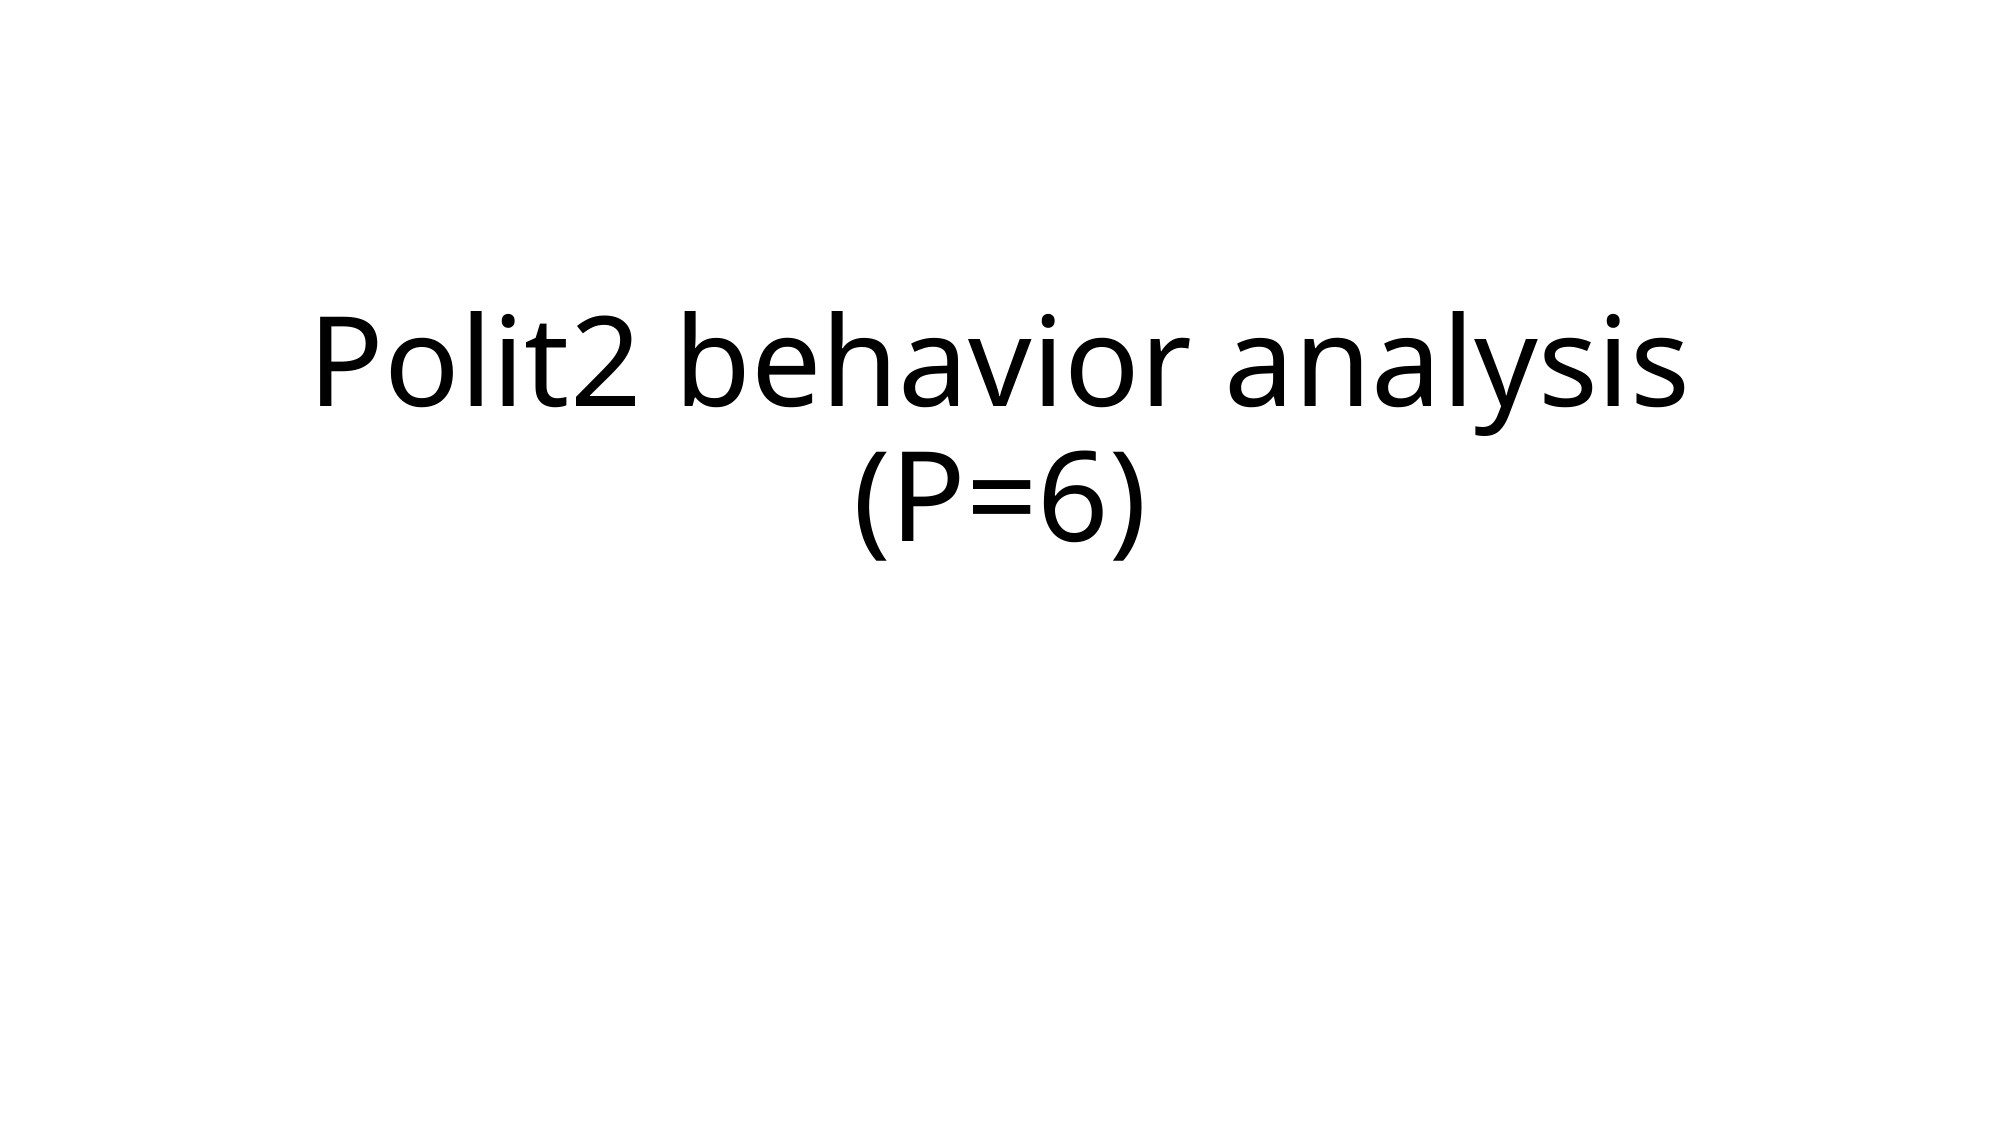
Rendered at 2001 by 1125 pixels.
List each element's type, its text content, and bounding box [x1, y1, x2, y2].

title Polit2 behavior analysis (P=6) [249, 184, 1750, 576]
